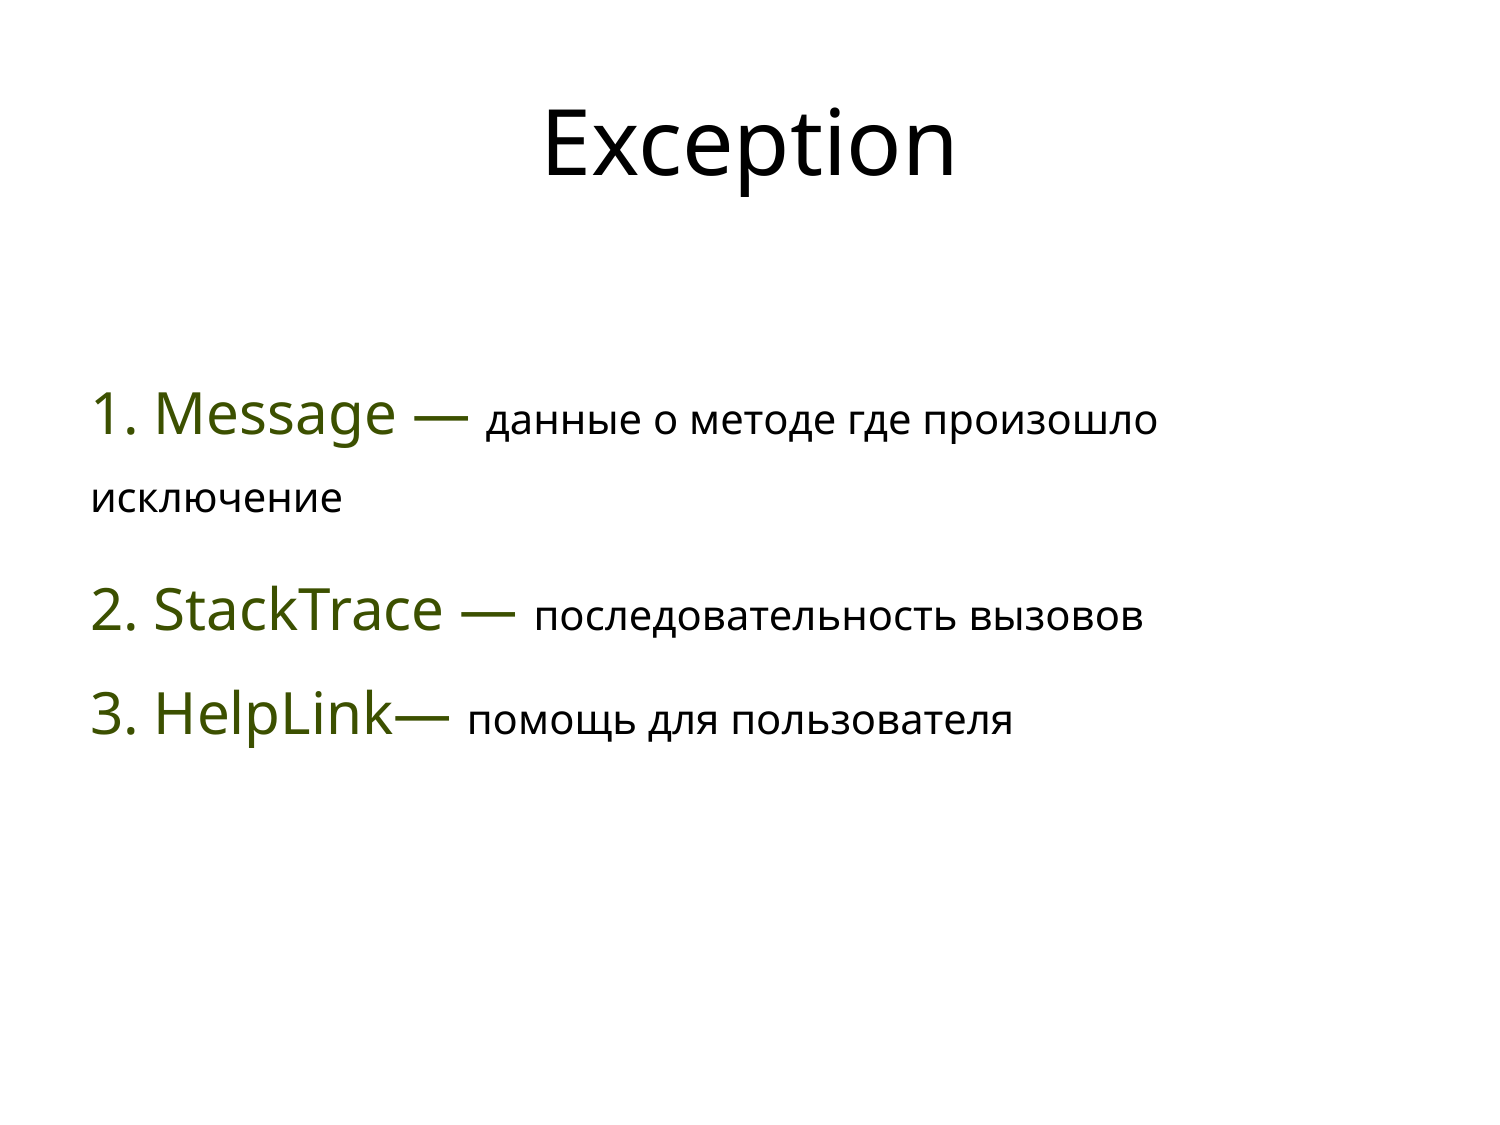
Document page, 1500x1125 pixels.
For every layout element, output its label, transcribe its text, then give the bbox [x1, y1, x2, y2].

list 1. Message — данные о методе где произошло исключение 2. StackTrace — последовательность вызовов 3. HelpLink— помощь для пользователя [75, 262, 1425, 1035]
title Exception [75, 45, 1425, 233]
